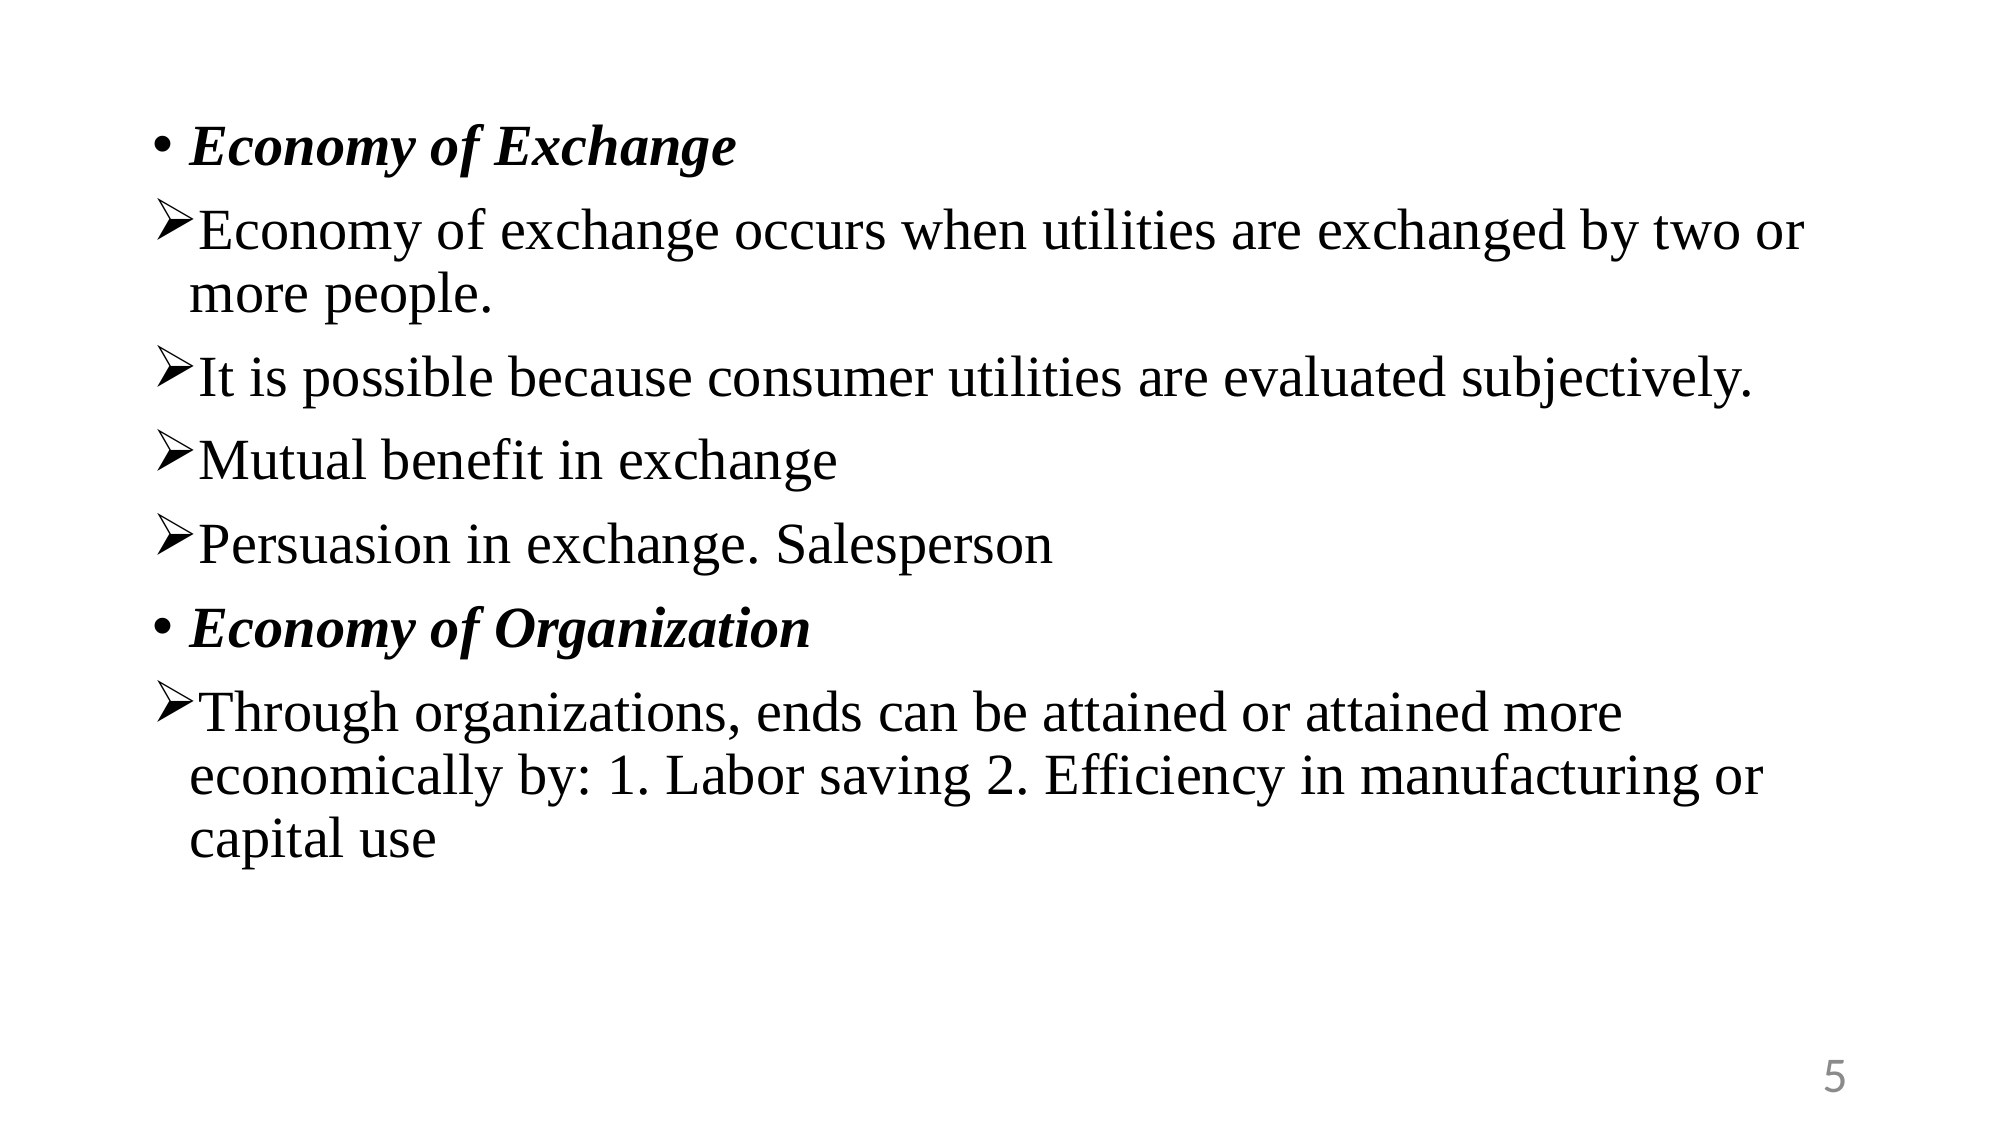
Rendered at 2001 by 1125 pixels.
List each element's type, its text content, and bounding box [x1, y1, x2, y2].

list Economy of Exchange Economy of exchange occurs when utilities are exchanged by two or more people. It is possible because consumer utilities are evaluated subjectively. Mutual benefit in exchange Persuasion in exchange. Salesperson Economy of Organization Through organizations, ends can be attained or attained more economically by: 1. Labor saving 2. Efficiency in manufacturing or capital use [137, 107, 1863, 1014]
slide_number 5 [1412, 1042, 1863, 1103]
